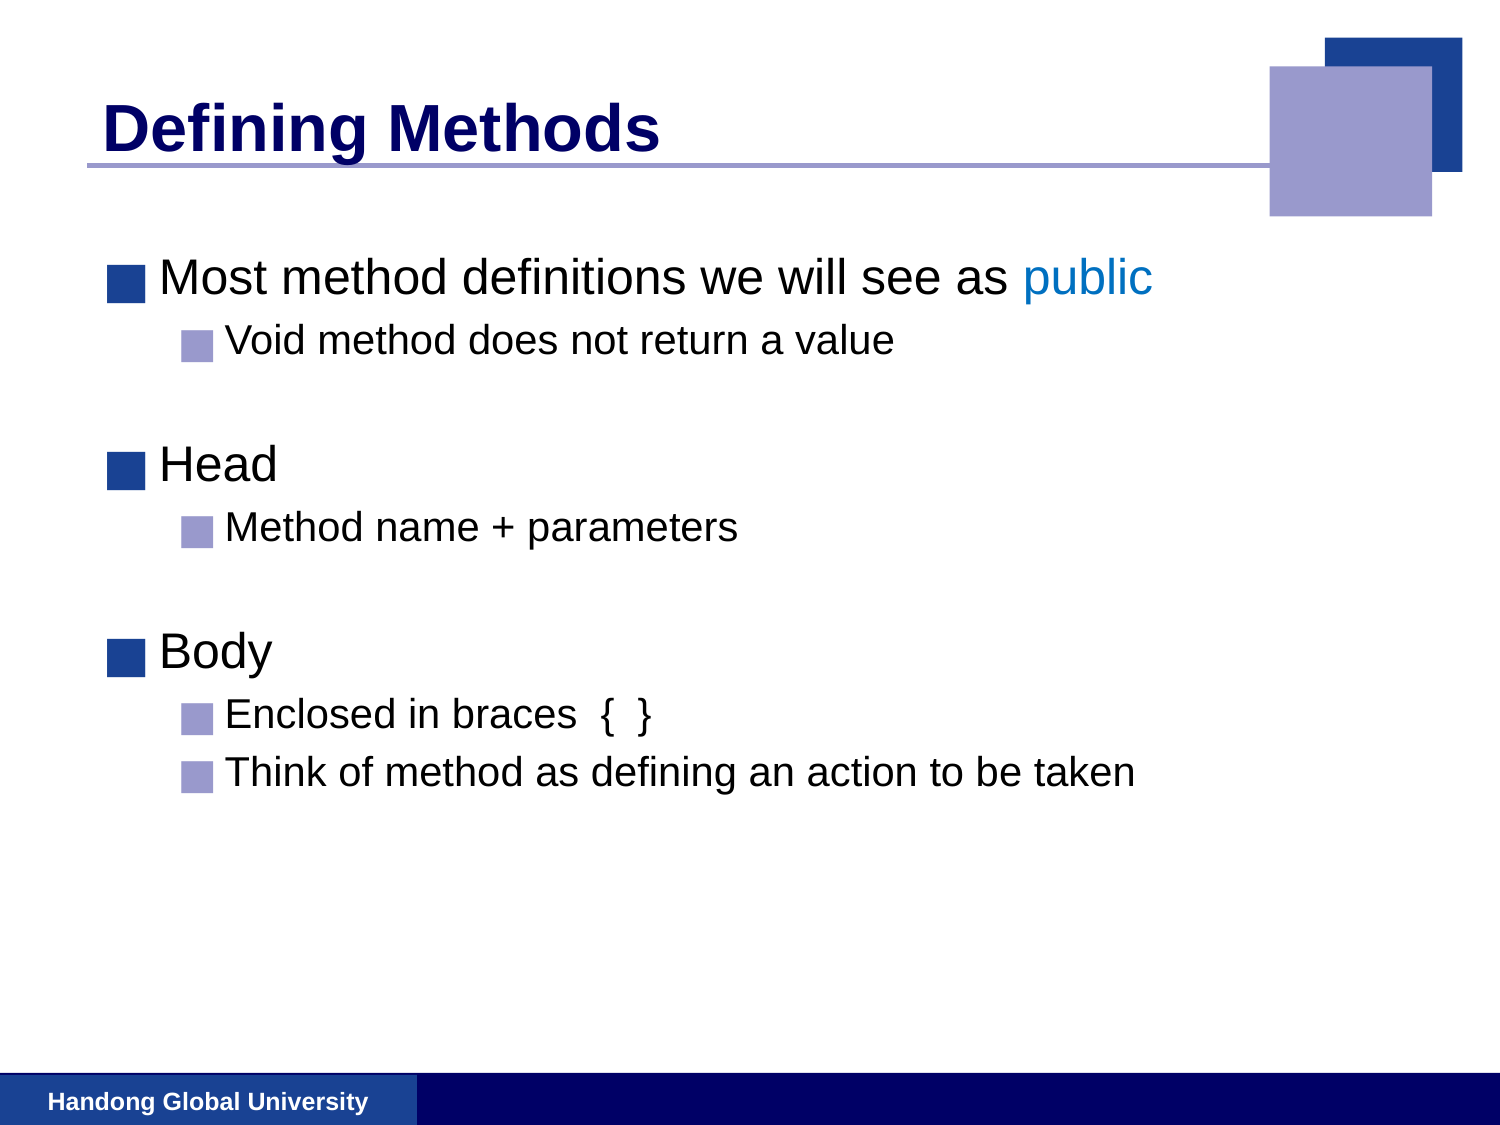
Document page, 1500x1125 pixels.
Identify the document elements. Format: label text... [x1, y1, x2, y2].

title Defining Methods [87, 46, 1238, 172]
list Most method definitions we will see as public Void method does not return a value Head Method name + parameters Body Enclosed in braces { } Think of method as defining an action to be taken [87, 237, 1425, 1013]
